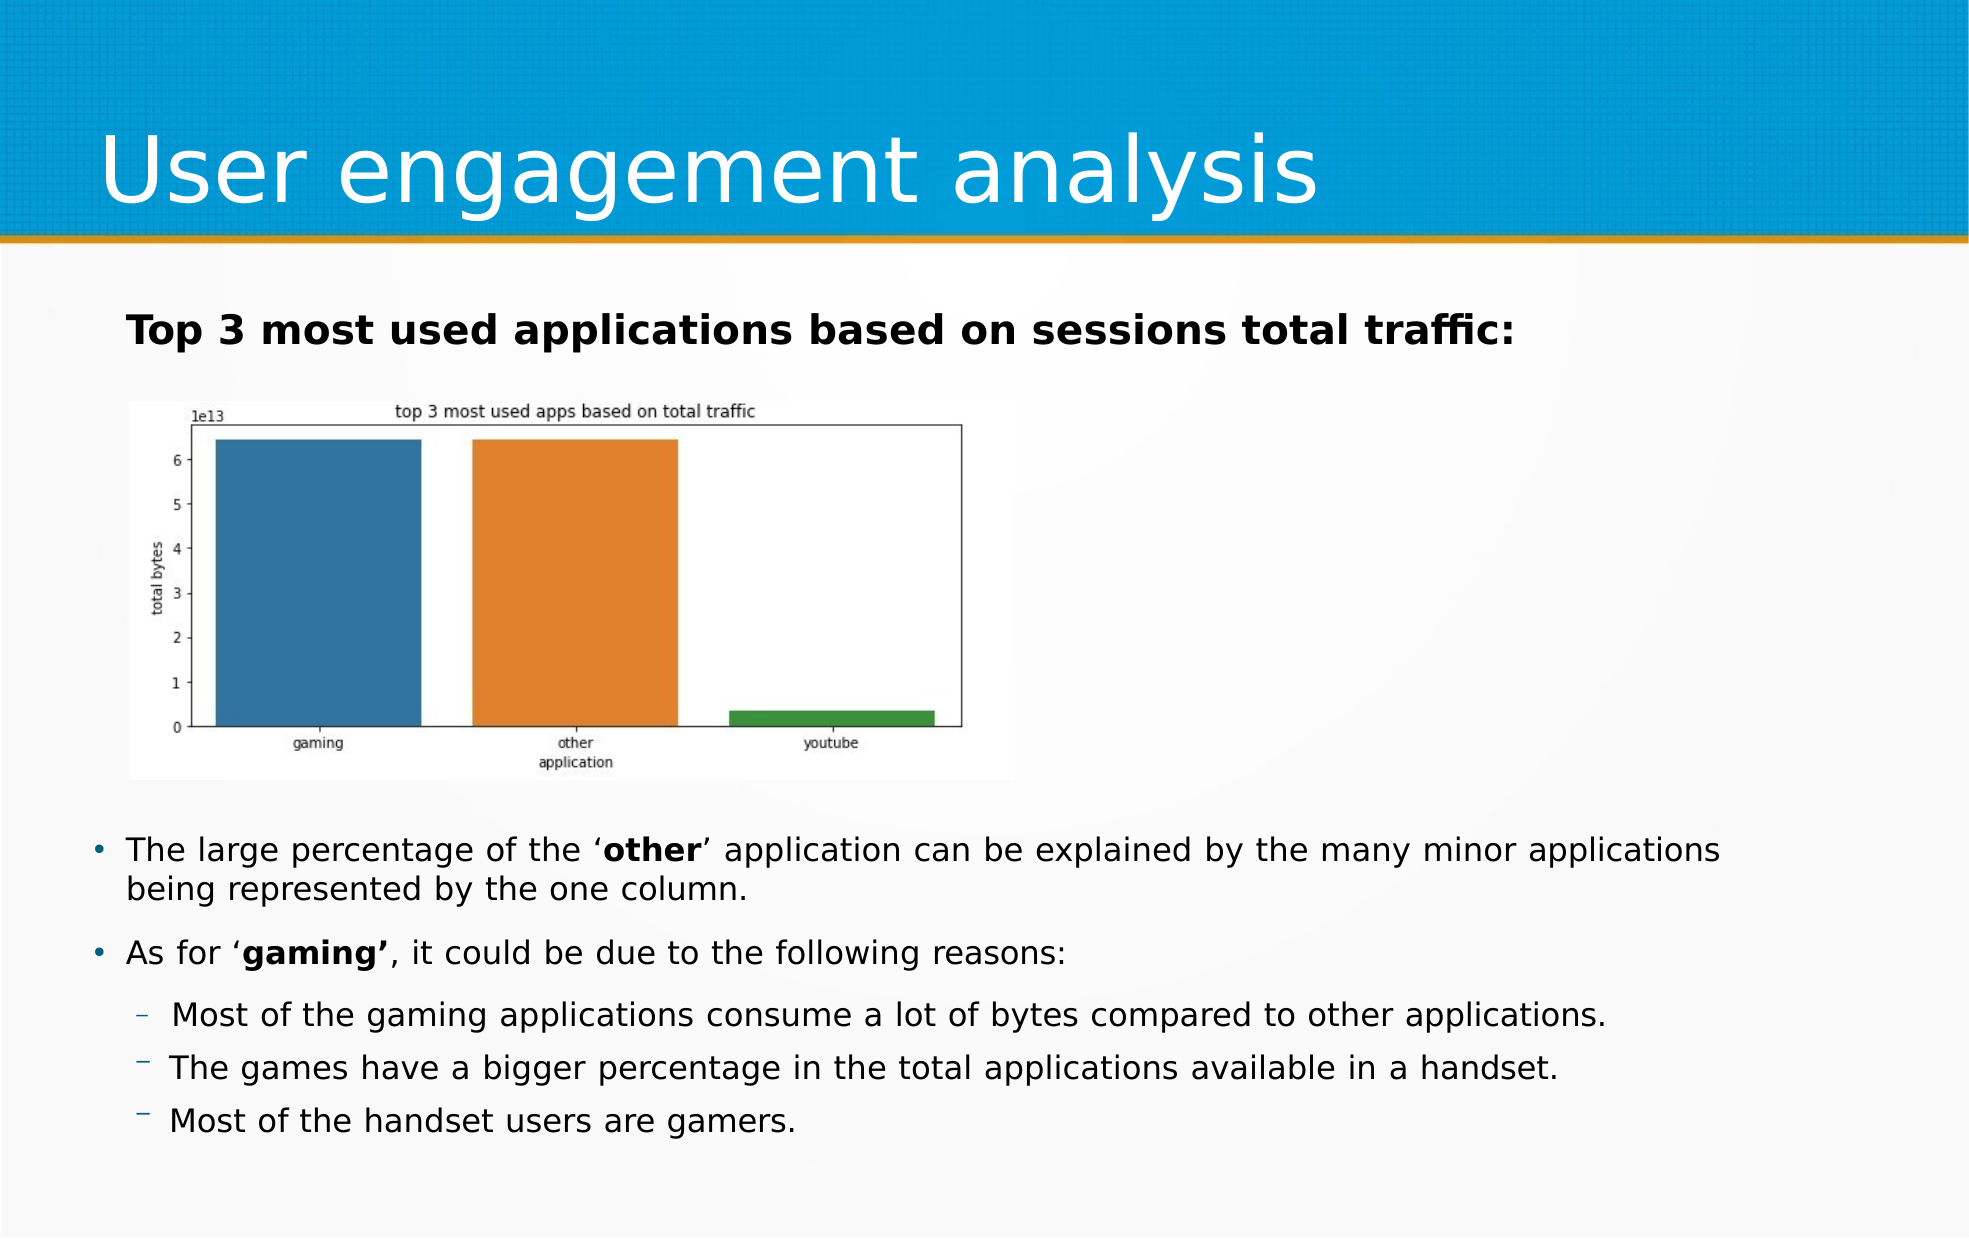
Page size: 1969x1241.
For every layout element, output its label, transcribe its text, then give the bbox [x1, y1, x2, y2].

title User engagement analysis [92, 109, 1691, 319]
picture [0, 233, 1969, 1237]
text_box Top 3 most used applications based on sessions total traffic: [123, 302, 1520, 353]
text_box ● [91, 837, 108, 857]
text_box The large percentage of the ‘other’ application can be explained by the many minor applications being represented by the one column. [123, 827, 1743, 908]
text_box – Most of the gaming applications consume a lot of bytes compared to other applications. The games have a bigger percentage in the total applications available in a handset. Most of the handset users are gamers. [134, 972, 1628, 1139]
text_box As for ‘gaming’, it could be due to the following reasons: [123, 929, 1081, 972]
text_box ● [91, 940, 108, 960]
